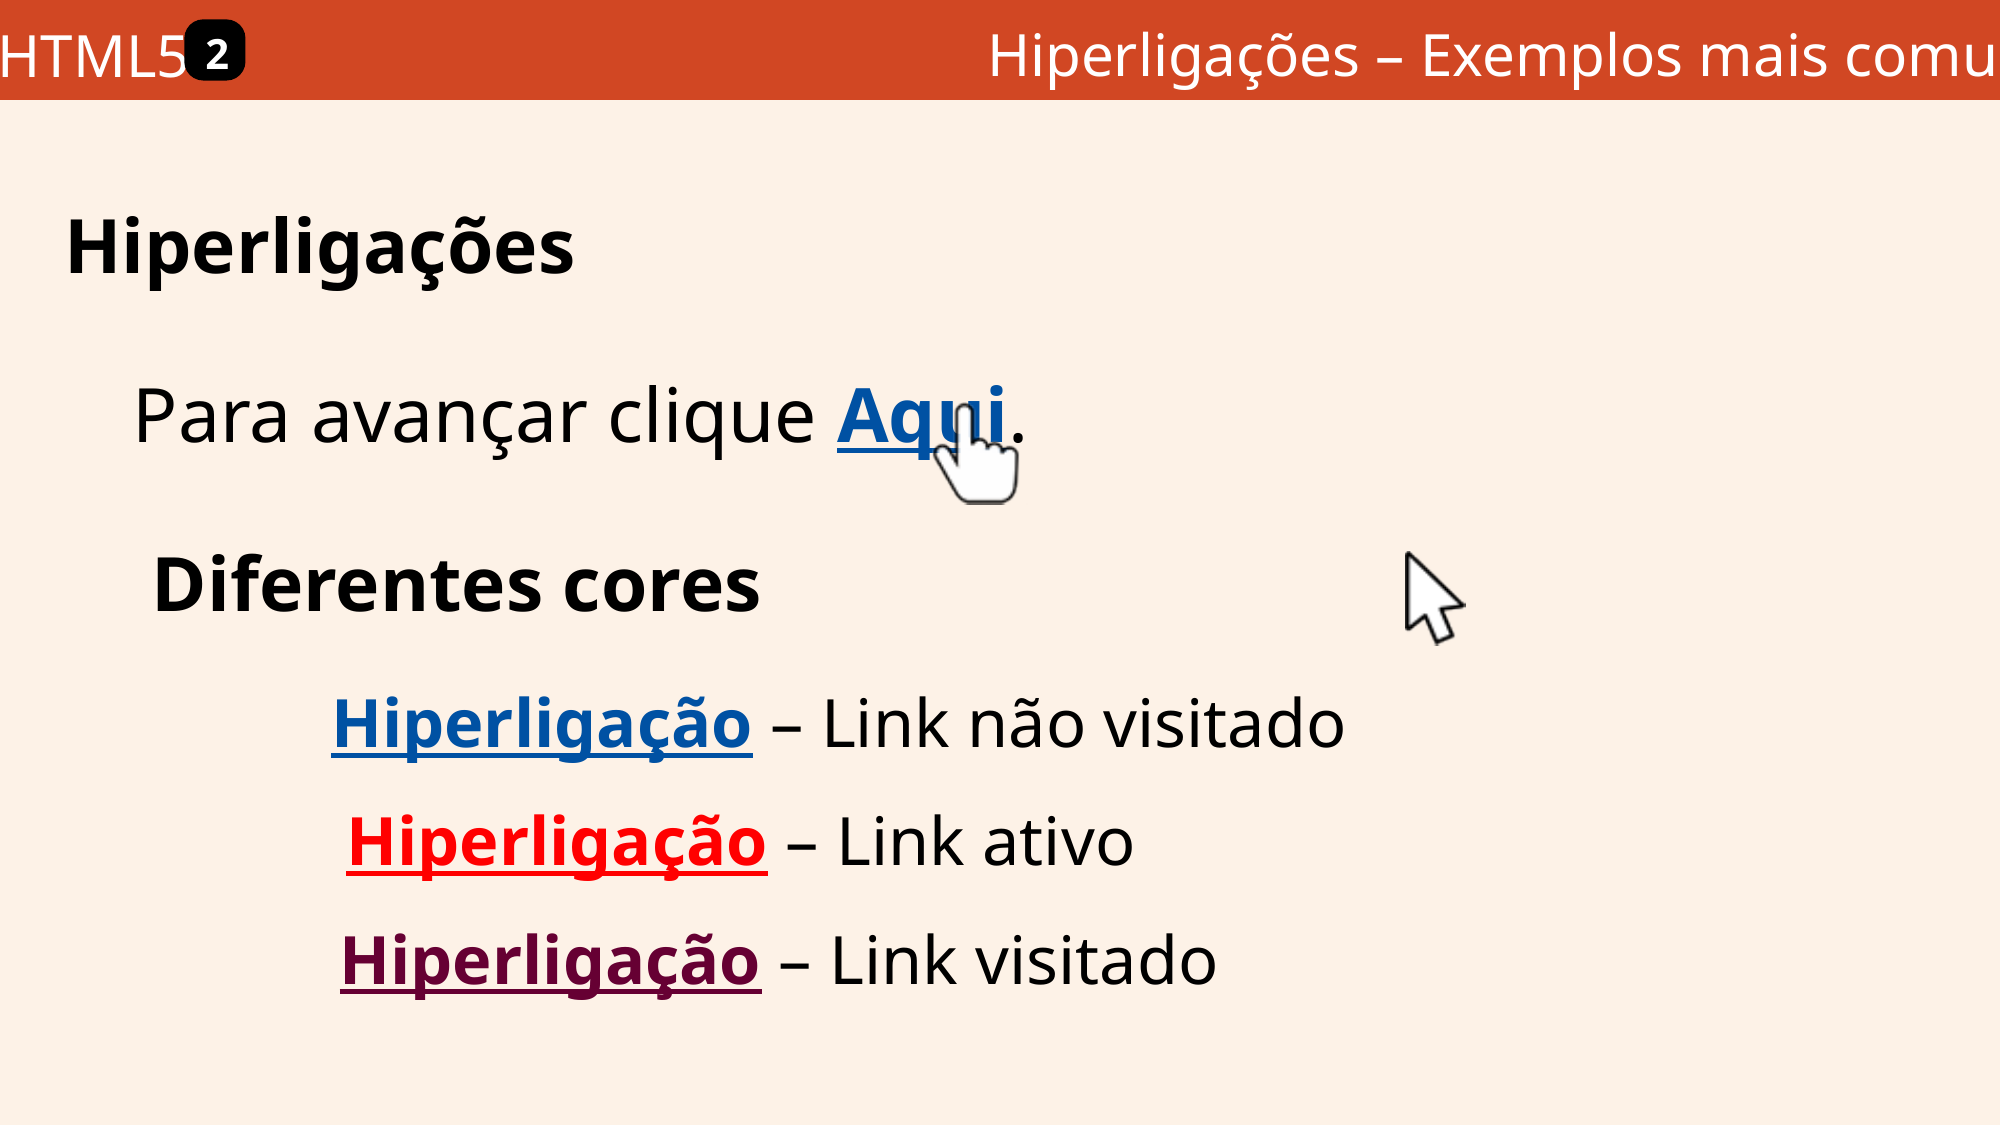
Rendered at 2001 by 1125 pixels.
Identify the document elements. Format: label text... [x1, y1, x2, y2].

text_box Hiperligação – Link não visitado [316, 673, 1363, 769]
text_box Hiperligações [49, 191, 591, 296]
text_box Hiperligação – Link visitado [324, 910, 1235, 1005]
text_box Hiperligações – Exemplos mais comuns [972, 10, 2000, 96]
text_box Diferentes cores [137, 529, 777, 635]
text_box [0, 0, 2000, 101]
picture [1405, 551, 1466, 646]
text_box HTML5 [0, 11, 205, 96]
picture [925, 402, 1028, 505]
text_box Hiperligação – Link ativo [331, 791, 1151, 887]
text_box 2 [184, 19, 246, 81]
text_box Para avançar clique Aqui. [118, 359, 1044, 465]
